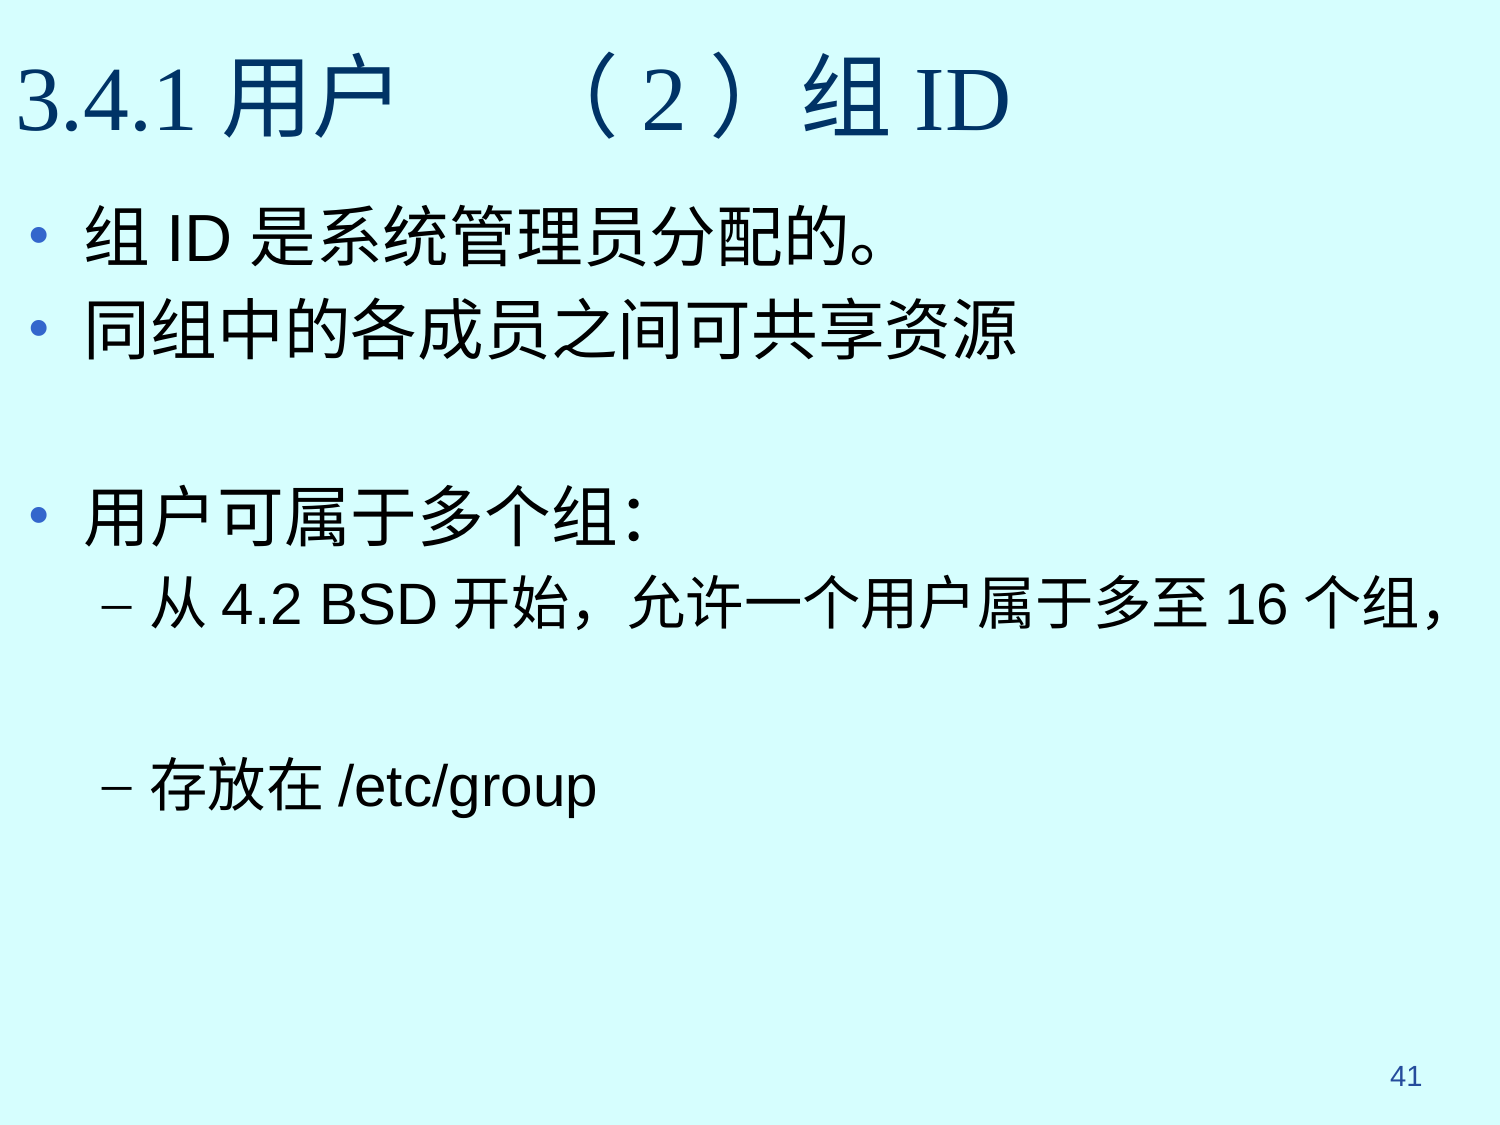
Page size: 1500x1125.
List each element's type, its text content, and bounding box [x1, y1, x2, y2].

list 组ID是系统管理员分配的。 同组中的各成员之间可共享资源 用户可属于多个组： 从4.2 BSD开始，允许一个用户属于多至16个组， 存放在/etc/group [12, 187, 1472, 950]
text_box [1124, 1049, 1438, 1125]
title 3.4.1用户 （2）组ID [0, 0, 1500, 188]
